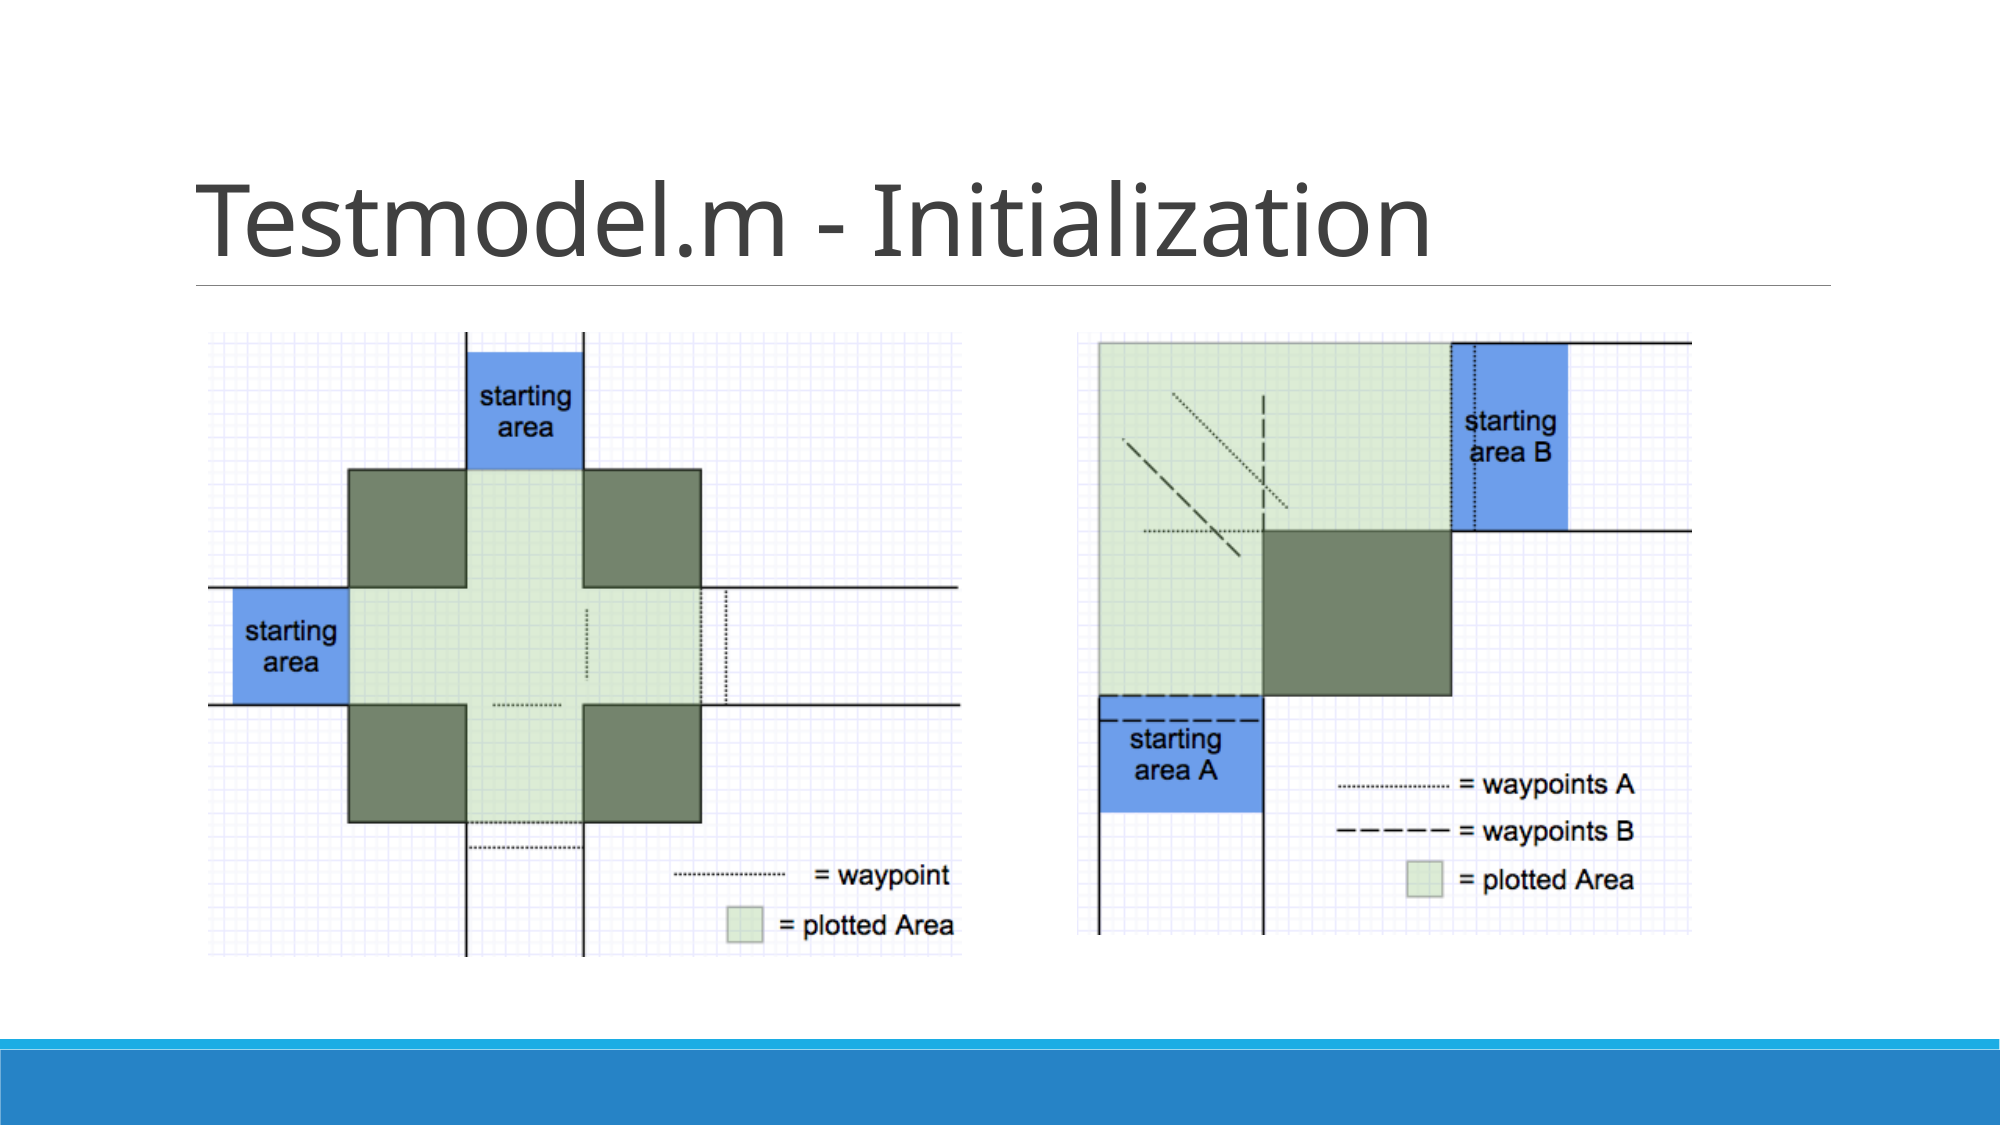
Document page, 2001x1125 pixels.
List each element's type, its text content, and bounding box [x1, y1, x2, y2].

picture [1076, 332, 1693, 935]
title Testmodel.m - Initialization [179, 47, 1830, 285]
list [207, 332, 962, 957]
